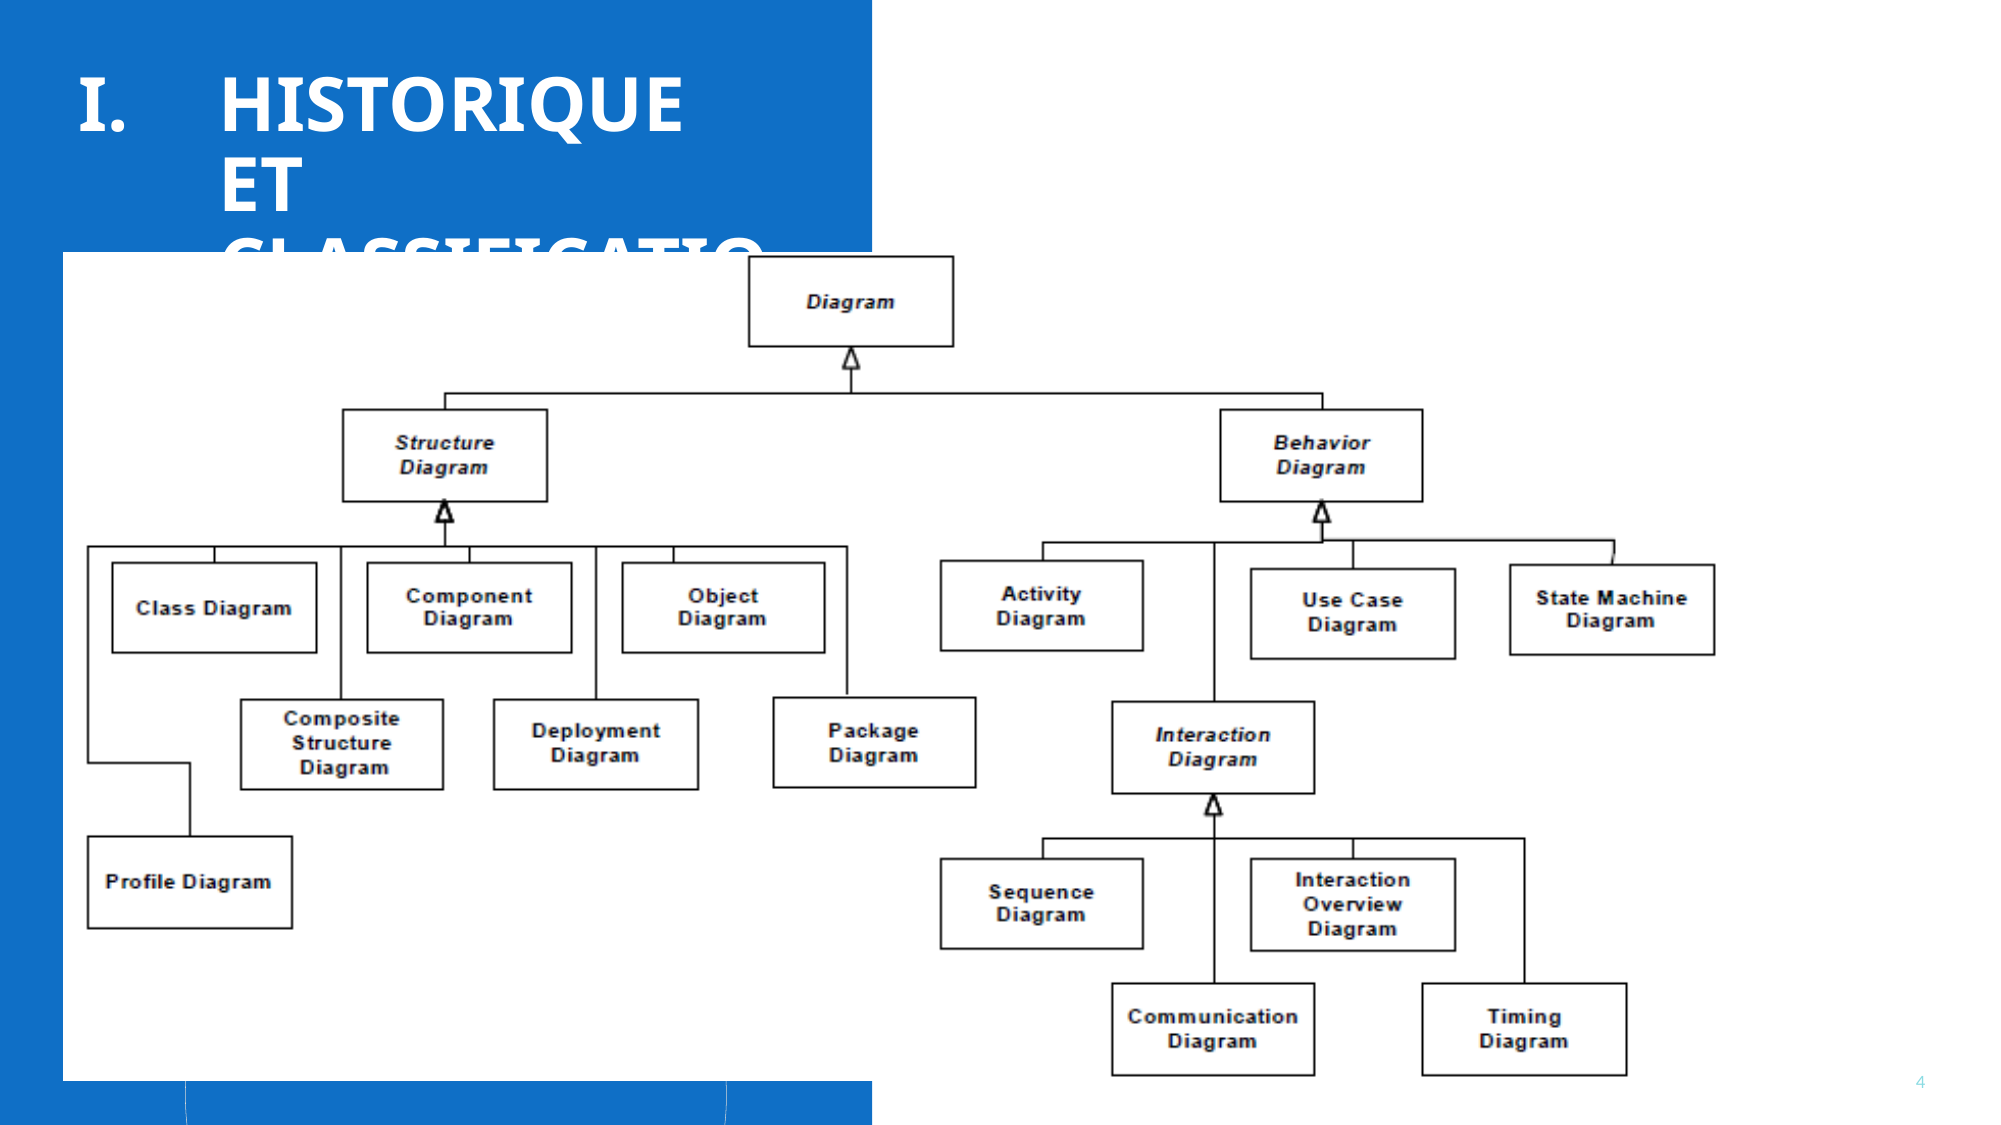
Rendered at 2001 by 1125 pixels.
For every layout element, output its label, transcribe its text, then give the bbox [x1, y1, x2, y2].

picture [63, 252, 1722, 1081]
slide_number 4 [1490, 1060, 1941, 1102]
title Historique et classification [63, 0, 797, 174]
